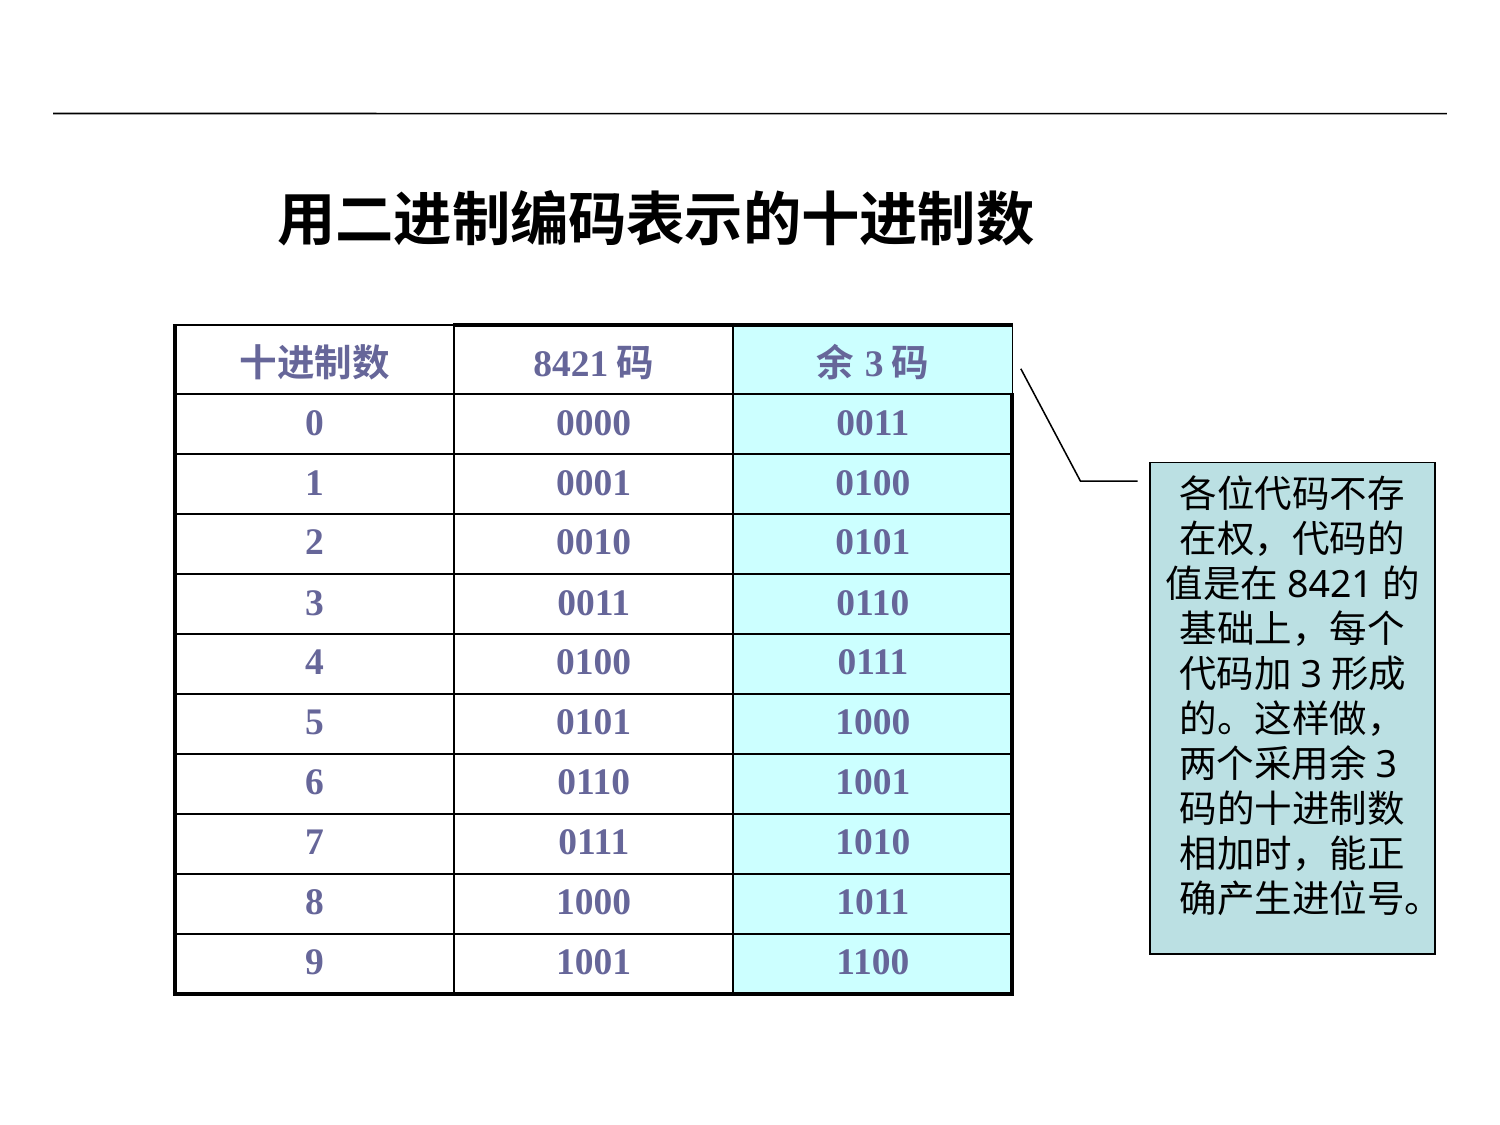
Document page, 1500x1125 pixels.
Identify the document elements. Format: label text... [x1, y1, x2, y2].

table_cell 4 [177, 635, 453, 693]
table_cell 1000 [734, 695, 1010, 753]
table_cell 6 [177, 755, 453, 813]
table_header 余3码 [734, 327, 1012, 393]
table_cell 0001 [455, 455, 732, 513]
text_box 各位代码不存在权，代码的值是在8421的基础上，每个代码加3形成的。这样做，两个采用余3码的十进制数相加时，能正确产生进位号。 [1149, 462, 1436, 955]
table_cell 1011 [734, 875, 1010, 933]
table_cell 0100 [734, 455, 1010, 513]
table_cell 0110 [734, 575, 1010, 633]
table_cell 1001 [455, 935, 732, 992]
table_cell 5 [177, 695, 453, 753]
table_cell 1000 [455, 875, 732, 933]
table_cell 7 [177, 815, 453, 873]
table_cell 8 [177, 875, 453, 933]
table_cell 0101 [734, 515, 1010, 573]
table_cell 0000 [455, 395, 732, 453]
table_cell 0111 [455, 815, 732, 873]
table_cell 1100 [734, 935, 1010, 992]
table_cell 0111 [734, 635, 1010, 693]
table_cell 1001 [734, 755, 1010, 813]
table_cell 1010 [734, 815, 1010, 873]
table_cell 3 [177, 575, 453, 633]
table_cell 0 [177, 395, 453, 453]
table_cell 1 [177, 455, 453, 513]
table_cell 0101 [455, 695, 732, 753]
text_box 用二进制编码表示的十进制数 [262, 174, 1075, 260]
table_header 十进制数 [177, 326, 453, 393]
table_cell 9 [177, 935, 453, 992]
table_cell 2 [177, 515, 453, 573]
table_cell 0010 [455, 515, 732, 573]
table_cell 0011 [455, 575, 732, 633]
table_cell 0011 [734, 395, 1010, 453]
table_cell 0100 [455, 635, 732, 693]
table_header 8421码 [455, 327, 732, 393]
table_cell 0110 [455, 755, 732, 813]
